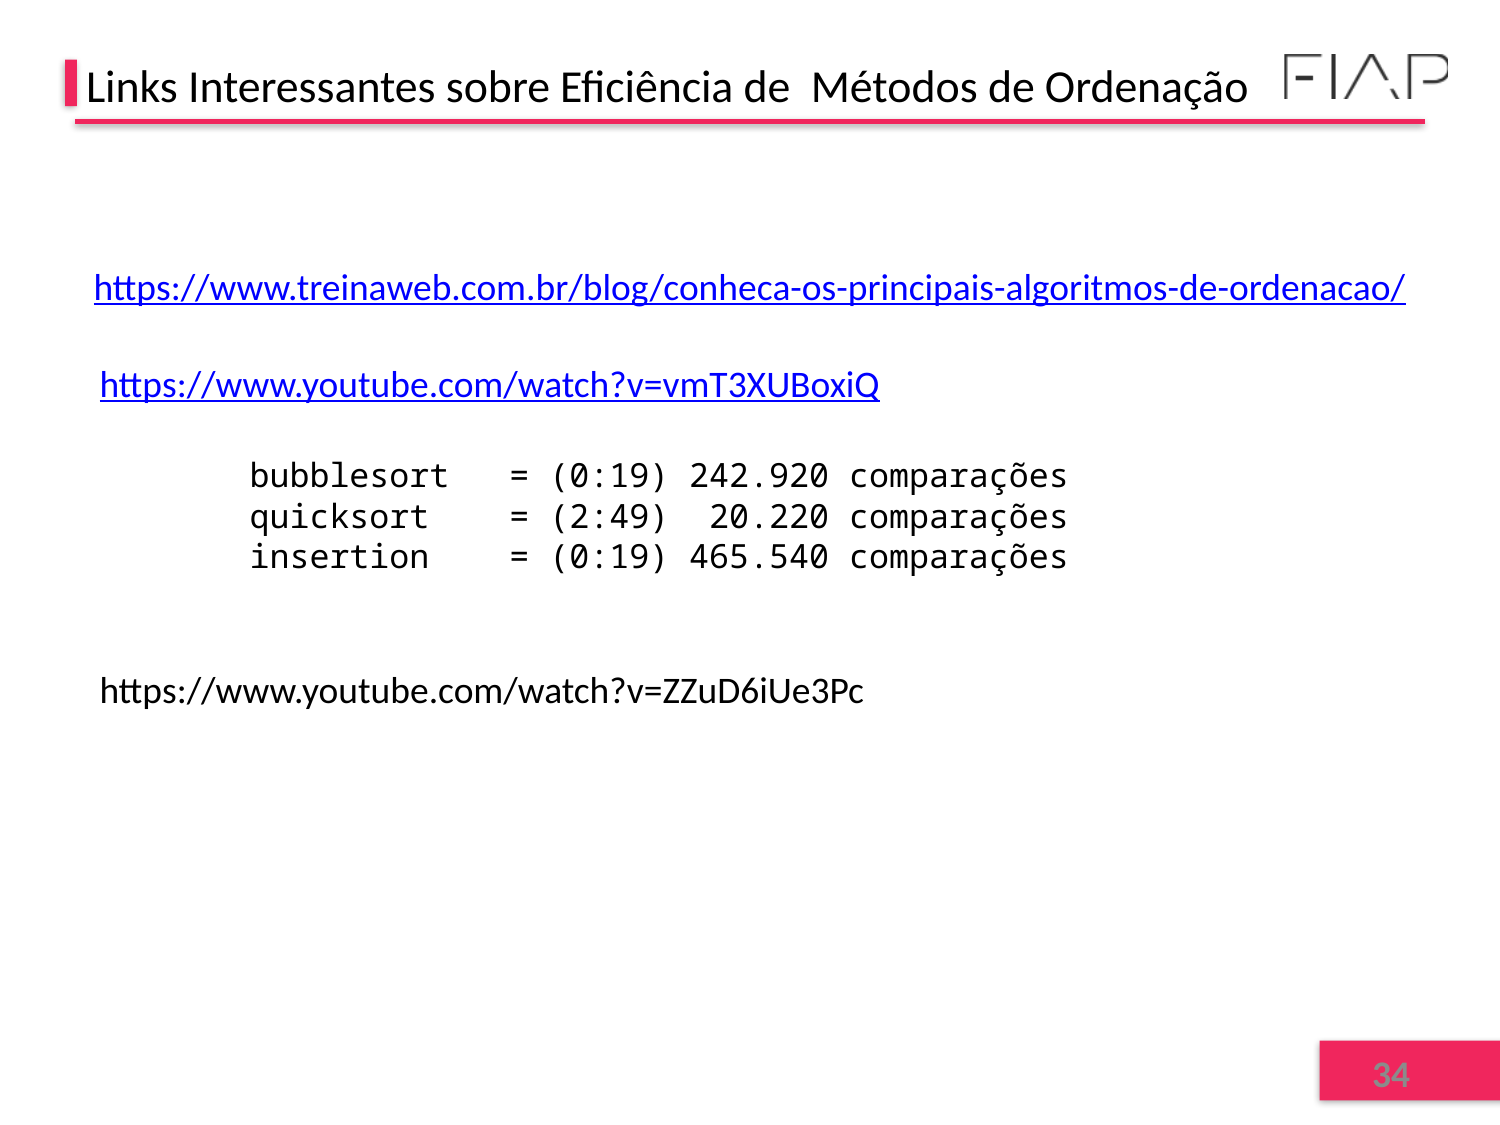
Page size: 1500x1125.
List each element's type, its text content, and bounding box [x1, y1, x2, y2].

text_box https://www.youtube.com/watch?v=vmT3XUBoxiQ bubblesort = (0:19) 242.920 comparações quicksort = (2:49) 20.220 comparações insertion = (0:19) 465.540 comparações [84, 352, 1251, 583]
slide_number 34 [1074, 1042, 1425, 1103]
text_box https://www.youtube.com/watch?v=ZZuD6iUe3Pc [84, 658, 1200, 719]
title Links Interessantes sobre Eficiência de Métodos de Ordenação [71, 2, 1422, 166]
text_box https://www.treinaweb.com.br/blog/conheca-os-principais-algoritmos-de-ordenacao/ [78, 255, 1422, 315]
